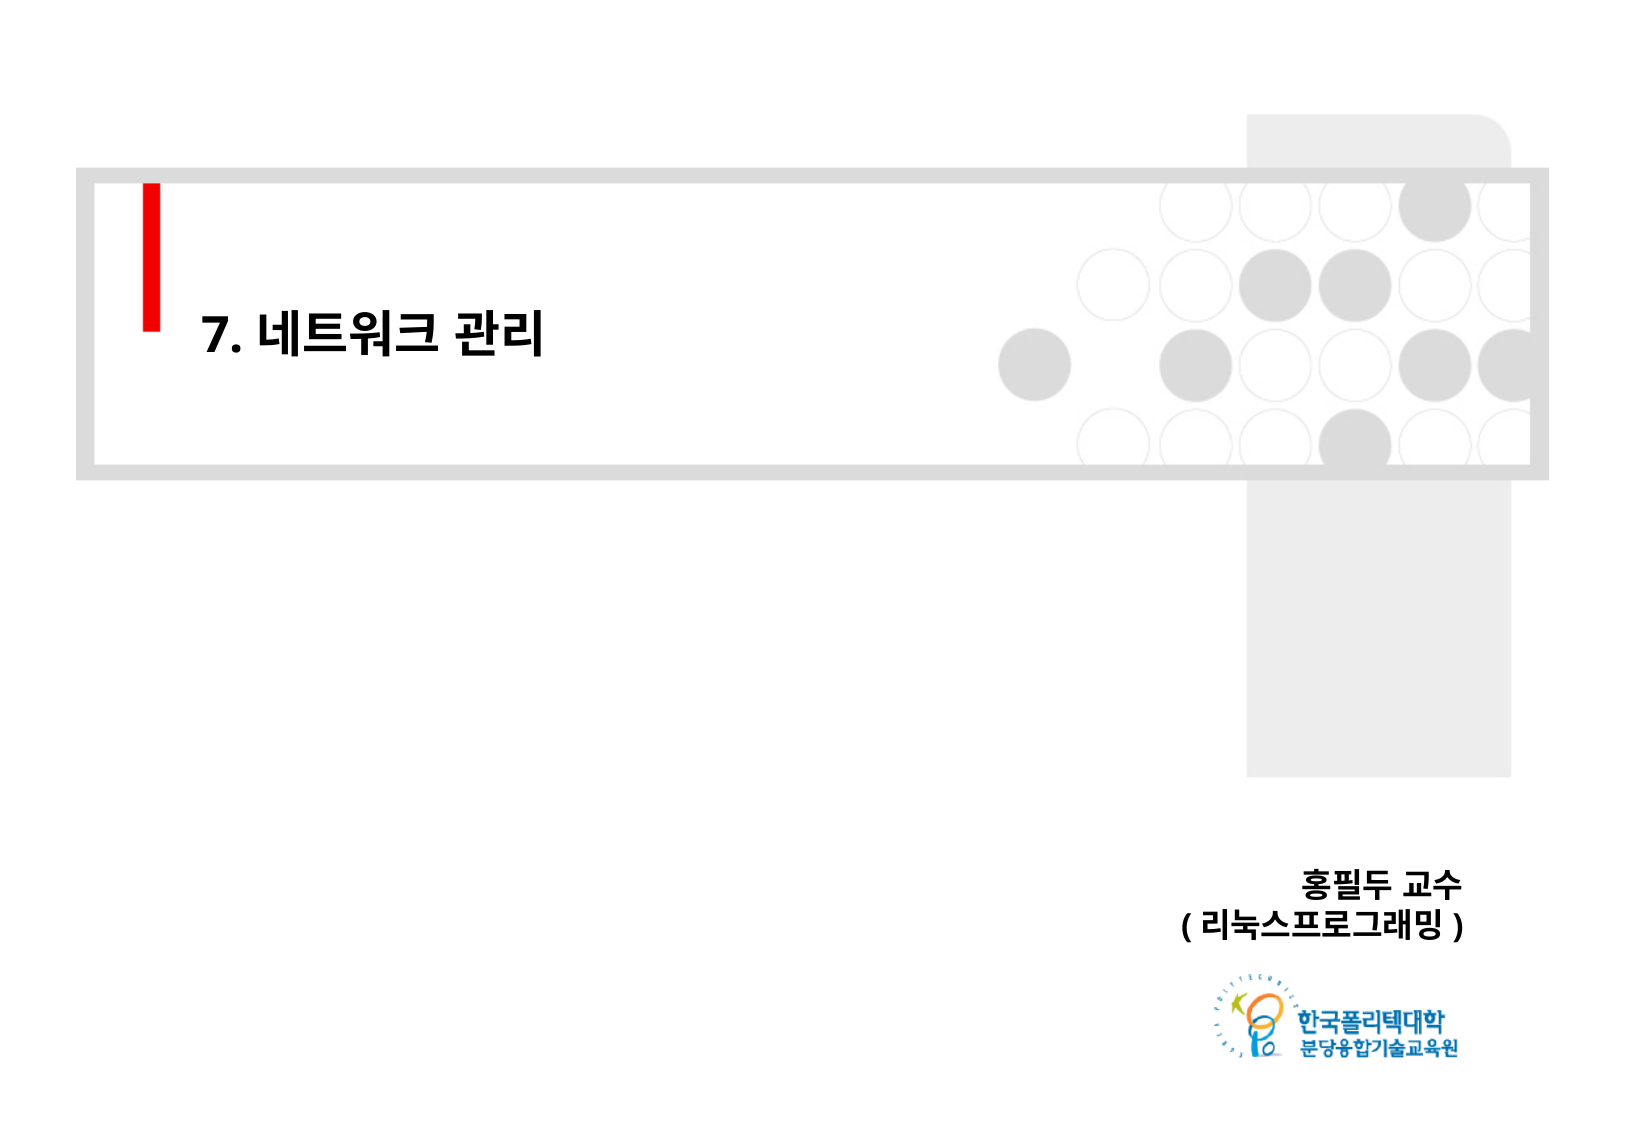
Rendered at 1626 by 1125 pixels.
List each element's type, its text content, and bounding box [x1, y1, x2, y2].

text_box 홍필두 교수 (리눅스프로그래밍) [910, 856, 1479, 952]
title 7.네트워크 관리 [186, 219, 1507, 433]
picture [76, 7, 1549, 1074]
